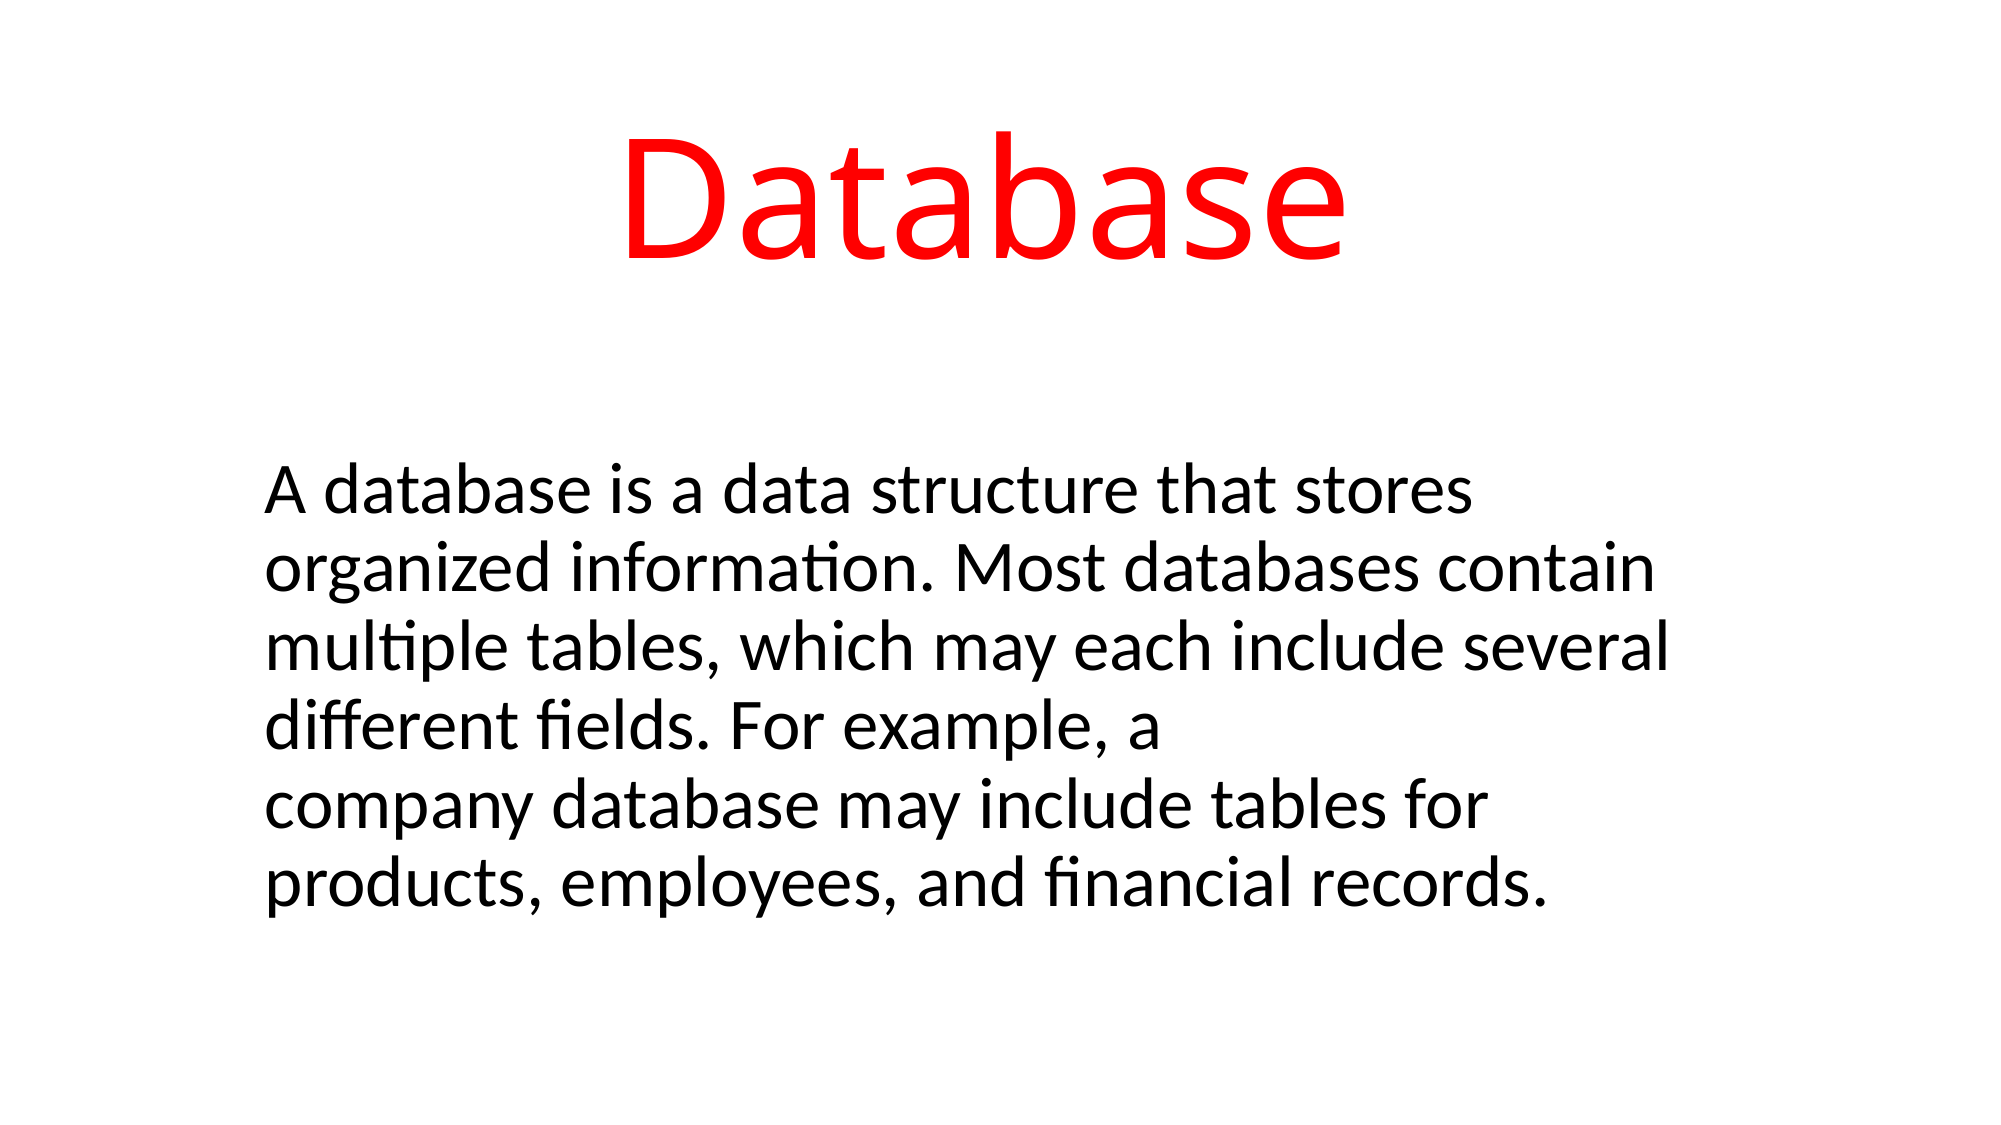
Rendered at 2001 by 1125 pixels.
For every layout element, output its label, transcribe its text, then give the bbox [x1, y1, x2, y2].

subtitle A database is a data structure that stores organized information. Most databases contain multiple tables, which may each include several different fields. For example, a company database may include tables for products, employees, and financial records. [249, 442, 1750, 963]
title Database [233, 120, 1734, 303]
